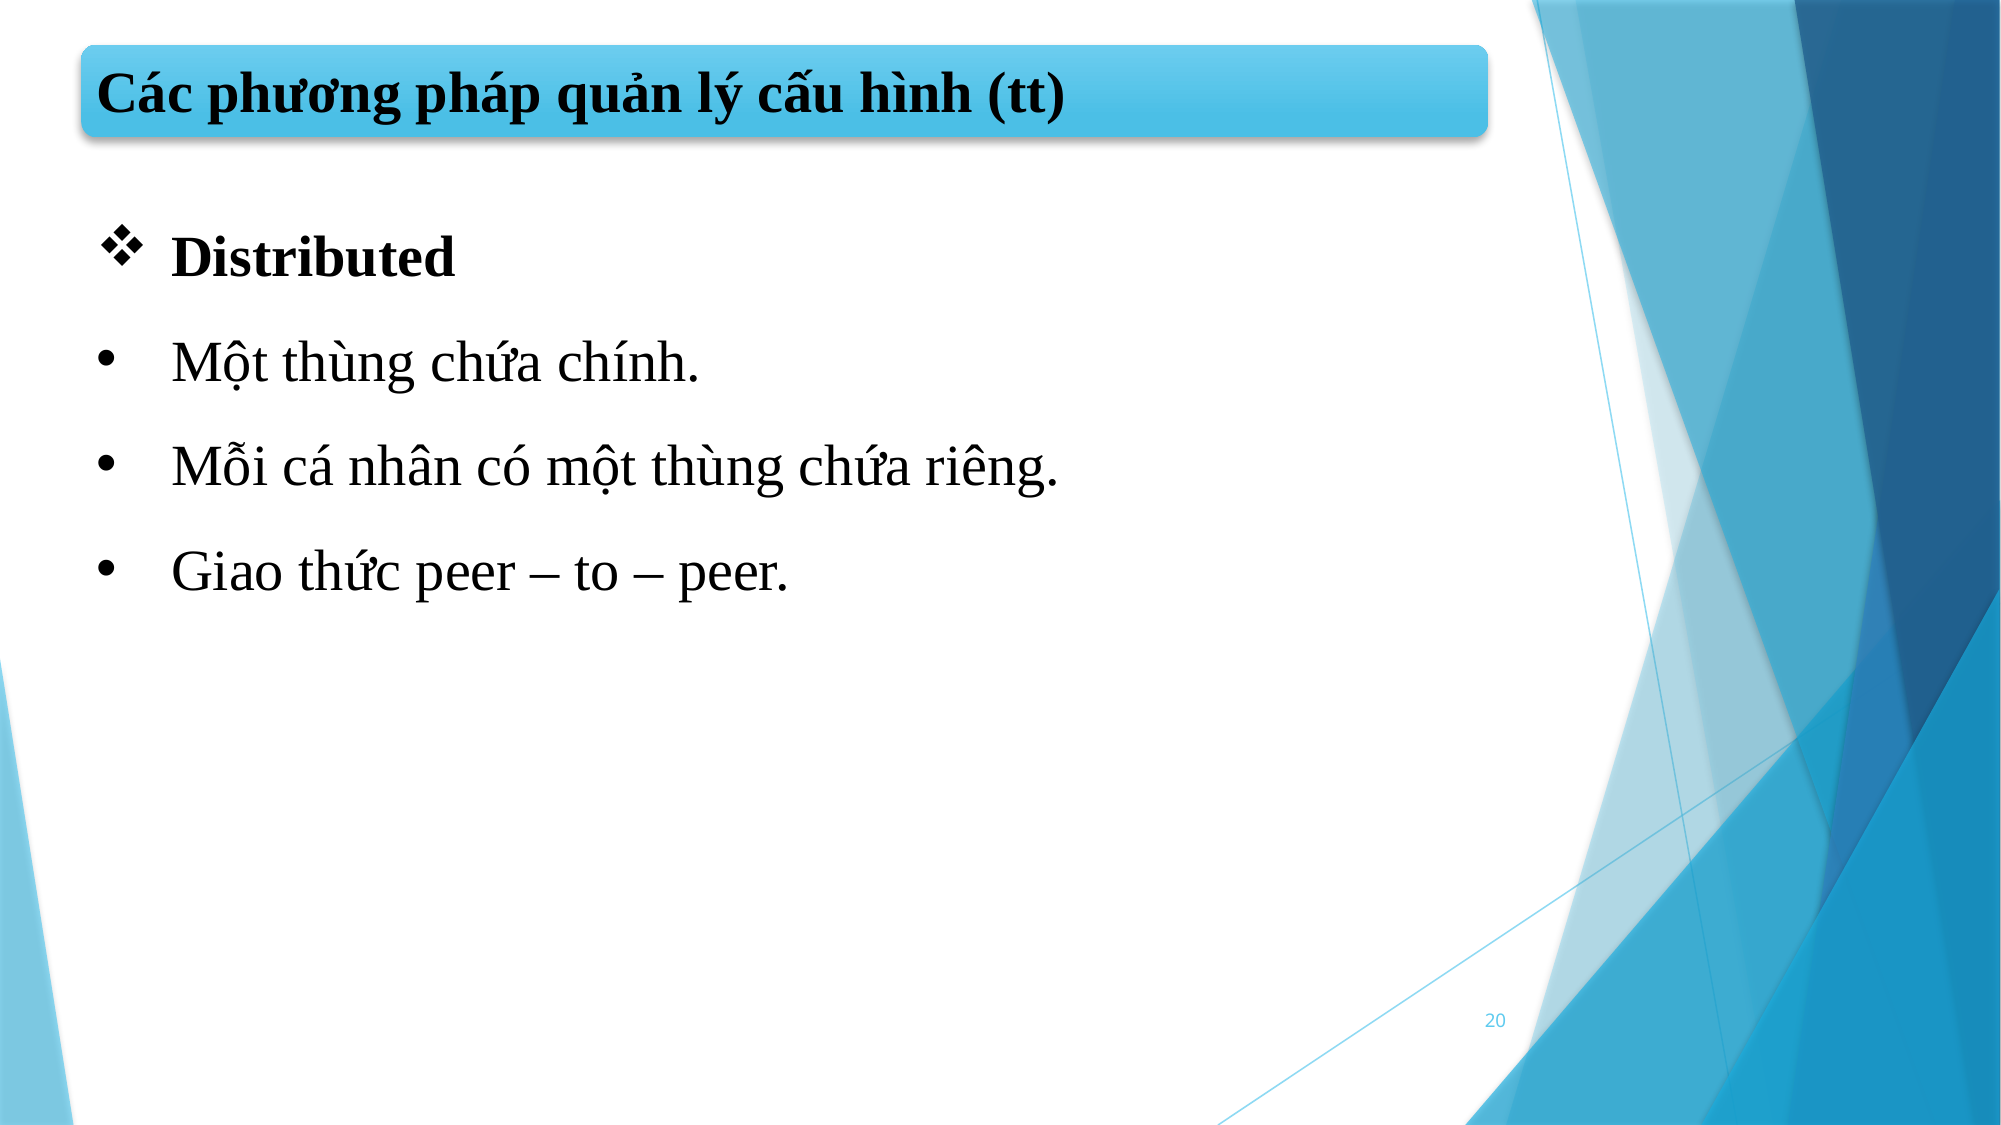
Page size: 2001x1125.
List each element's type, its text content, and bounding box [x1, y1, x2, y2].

text_box Các phương pháp quản lý cấu hình (tt) [81, 46, 1272, 131]
slide_number 20 [1409, 991, 1522, 1051]
text_box [84, 44, 1489, 138]
text_box Distributed Một thùng chứa chính. Mỗi cá nhân có một thùng chứa riêng. Giao thức peer – to – peer. [81, 175, 1489, 610]
